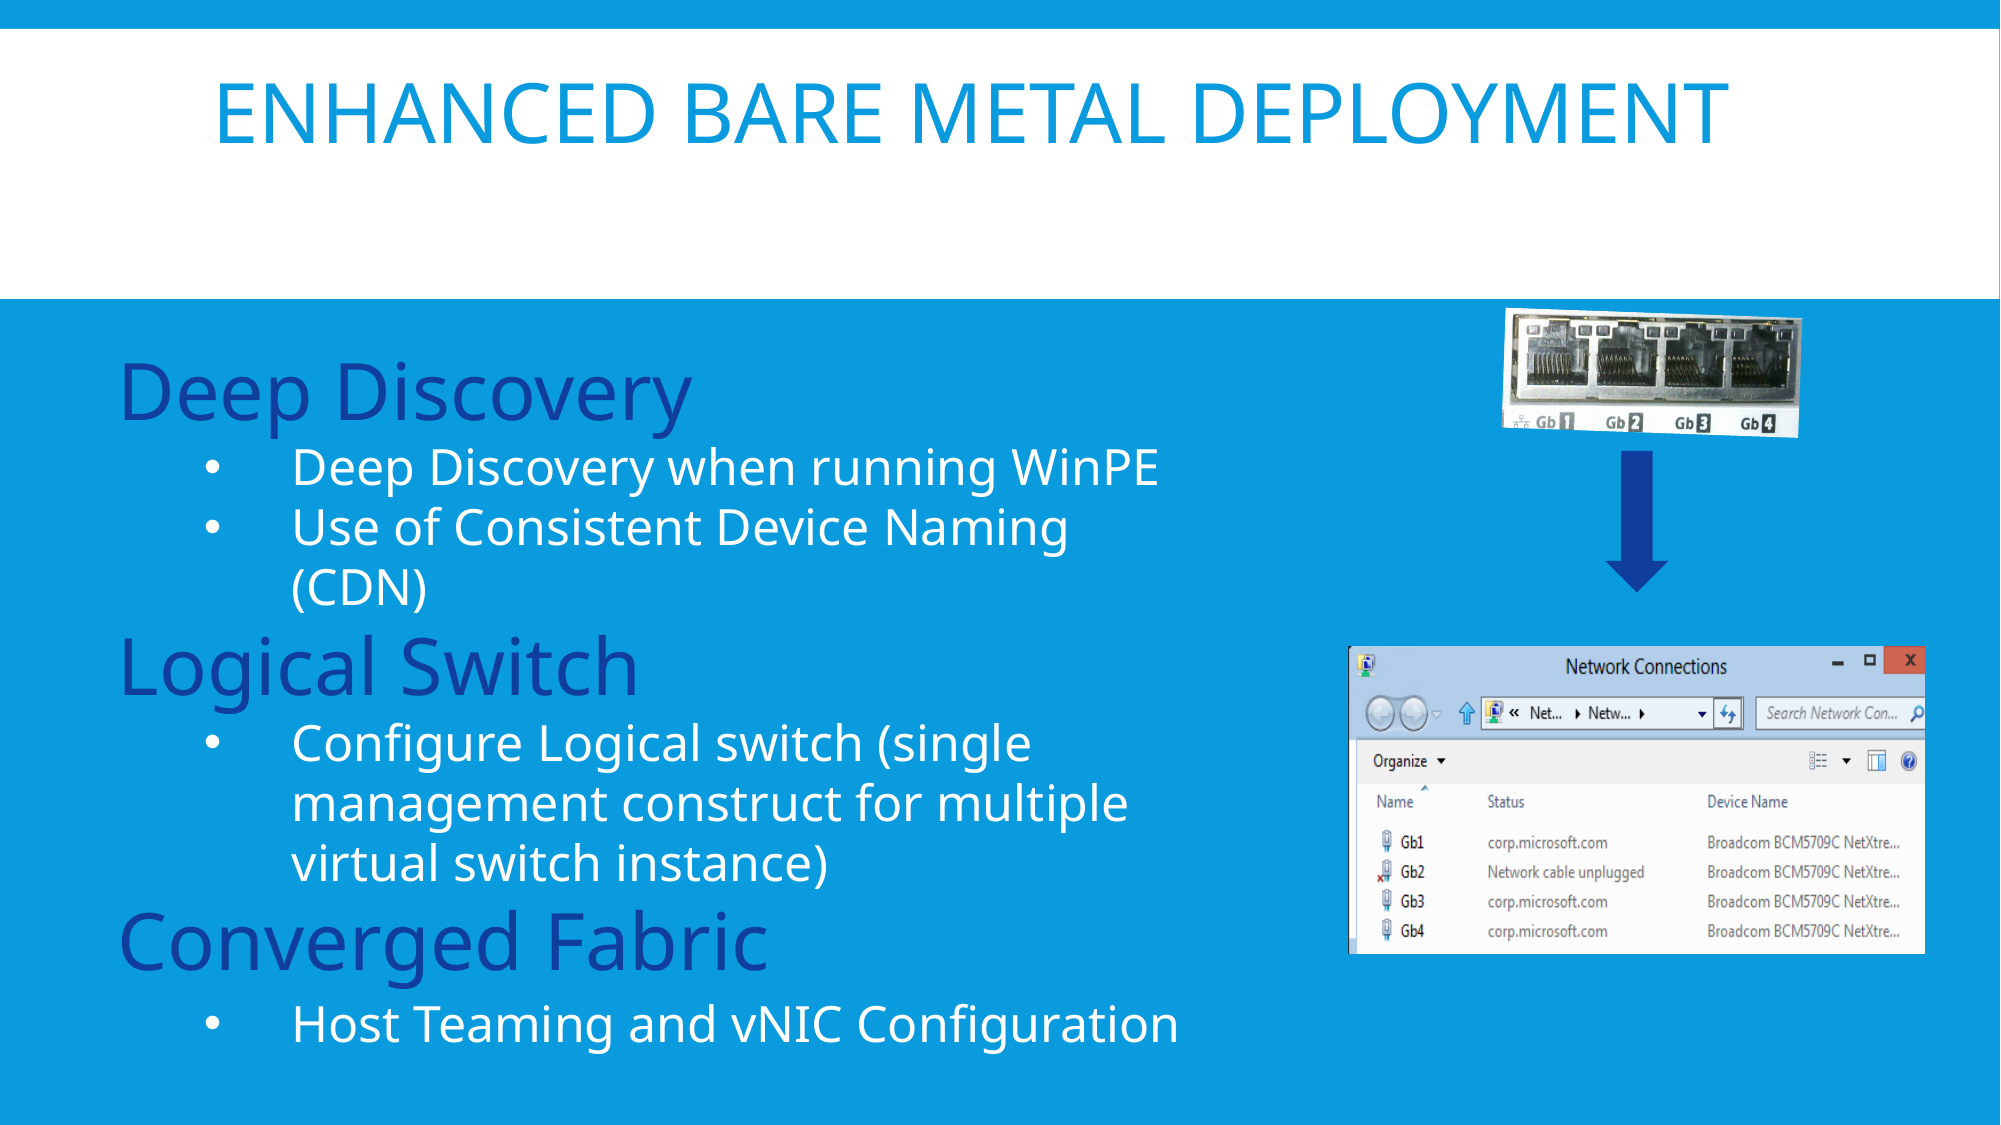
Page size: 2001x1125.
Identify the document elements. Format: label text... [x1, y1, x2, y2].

list Deep Discovery Deep Discovery when running WinPE Use of Consistent Device Naming (CDN) Logical Switch Configure Logical switch (single management construct for multiple virtual switch instance) Converged Fabric Host Teaming and vNIC Configuration [102, 294, 1205, 1098]
picture [1502, 308, 1802, 437]
text_box [1604, 449, 1670, 594]
picture [1349, 647, 1924, 953]
title Enhanced Bare Metal Deployment [197, 46, 1803, 191]
